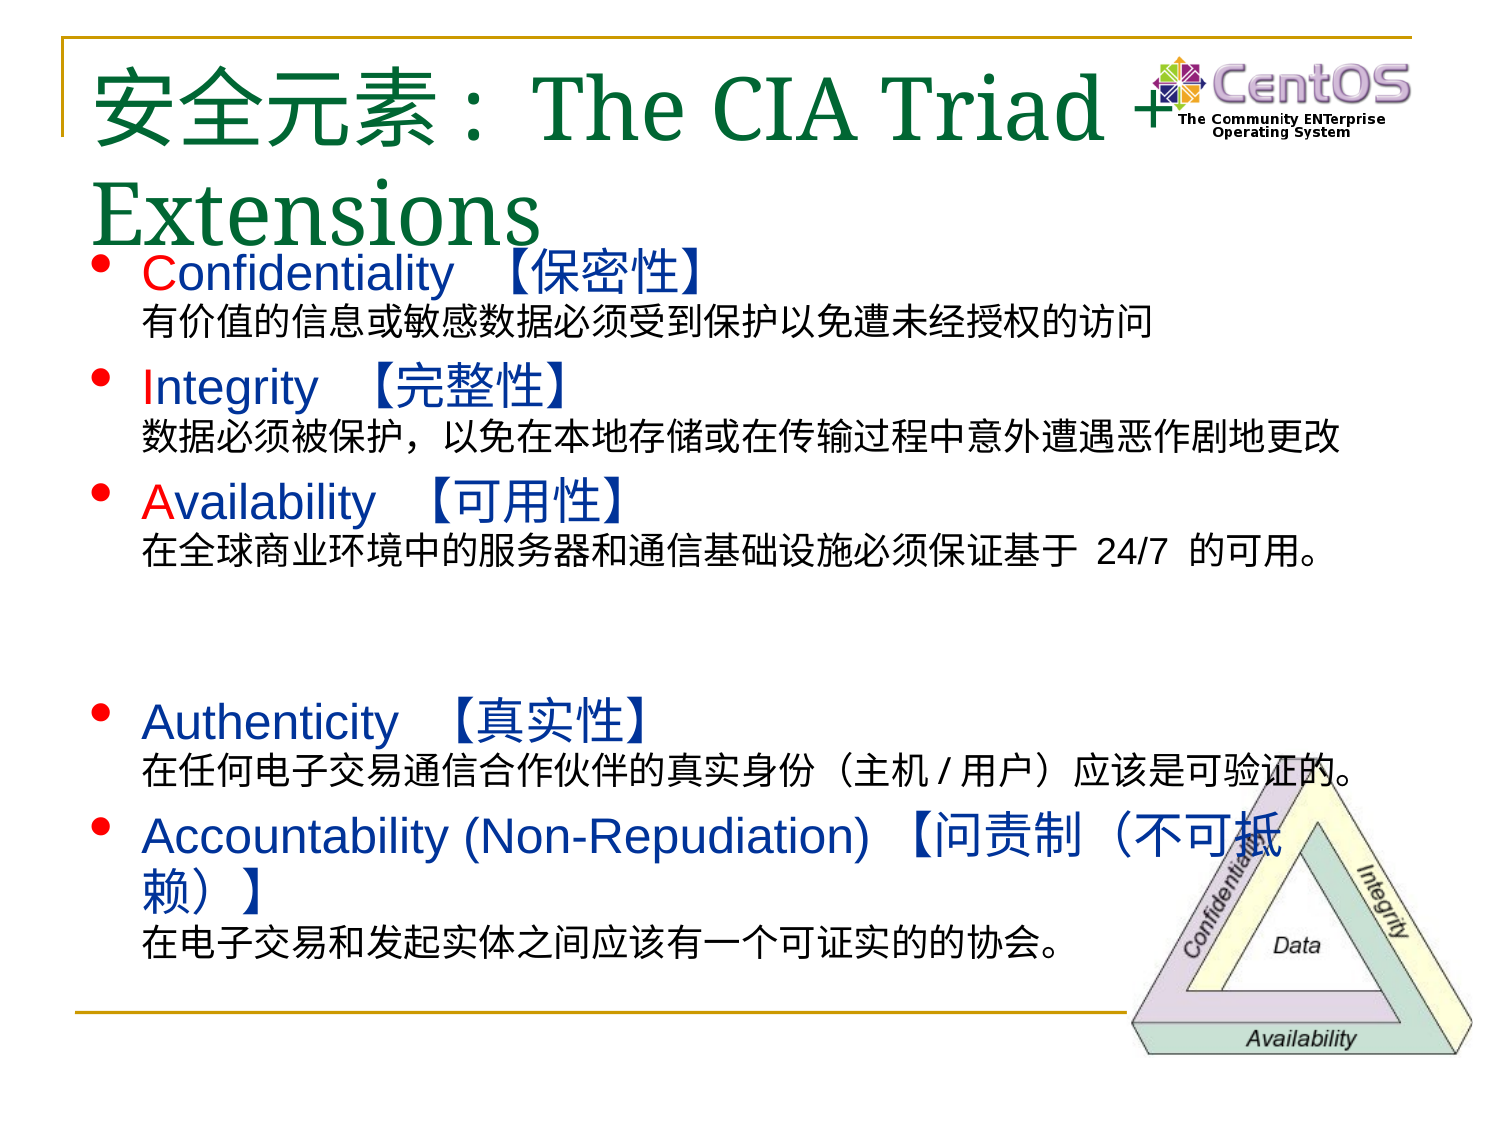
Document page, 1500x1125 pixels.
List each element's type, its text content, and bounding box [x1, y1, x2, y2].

picture [1126, 746, 1473, 1058]
title 安全元素: The CIA Triad + Extensions [74, 45, 1426, 233]
text_box Authenticity 【真实性】 在任何电子交易通信合作伙伴的真实身份（主机/用户）应该是可验证的。 Accountability (Non-Repudiation)【问责制（不可抵赖）】 在电子交易和发起实体之间应该有一个可证实的的协会。 [75, 686, 1408, 994]
text_box Confidentiality 【保密性】 有价值的信息或敏感数据必须受到保护以免遭未经授权的访问 Integrity 【完整性】 数据必须被保护，以免在本地存储或在传输过程中意外遭遇恶作剧地更改 Availability 【可用性】 在全球商业环境中的服务器和通信基础设施必须保证基于 24/7 的可用。 [75, 237, 1408, 686]
